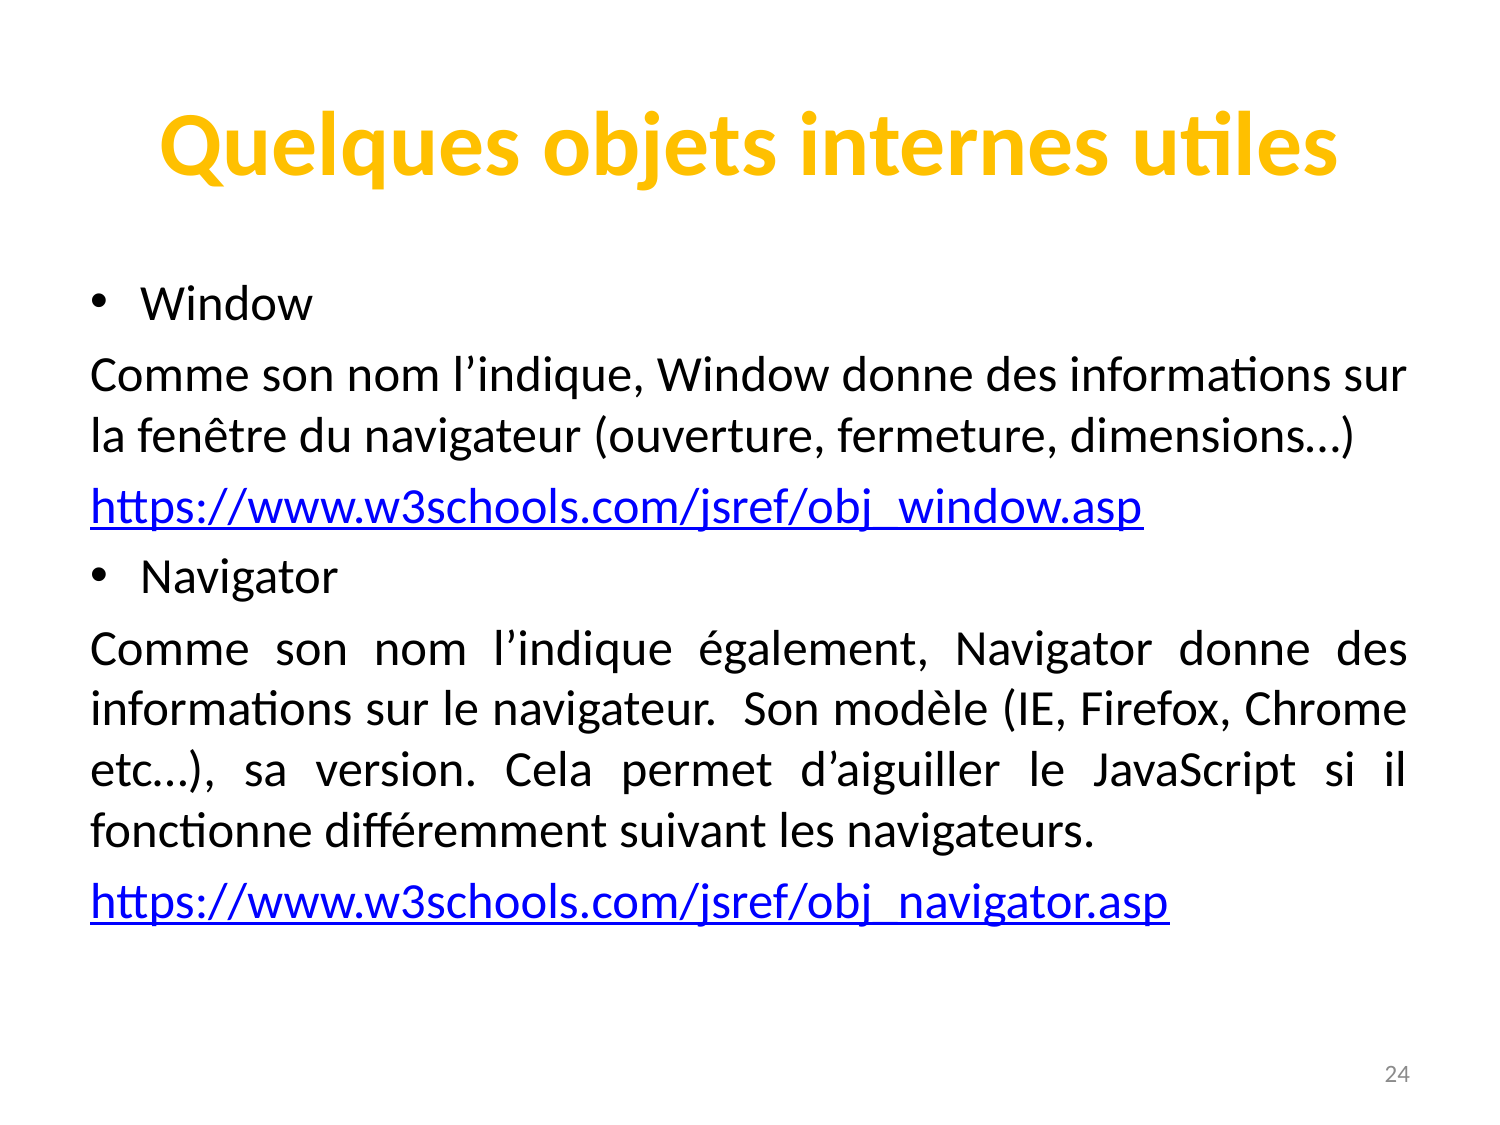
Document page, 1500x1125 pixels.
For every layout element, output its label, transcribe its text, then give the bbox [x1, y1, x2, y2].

list Window Comme son nom l’indique, Window donne des informations sur la fenêtre du navigateur (ouverture, fermeture, dimensions…) https://www.w3schools.com/jsref/obj_window.asp Navigator Comme son nom l’indique également, Navigator donne des informations sur le navigateur. Son modèle (IE, Firefox, Chrome etc…), sa version. Cela permet d’aiguiller le JavaScript si il fonctionne différemment suivant les navigateurs. https://www.w3schools.com/jsref/obj_navigator.asp [75, 262, 1425, 1005]
slide_number 24 [1074, 1042, 1425, 1103]
title Quelques objets internes utiles [75, 45, 1425, 233]
